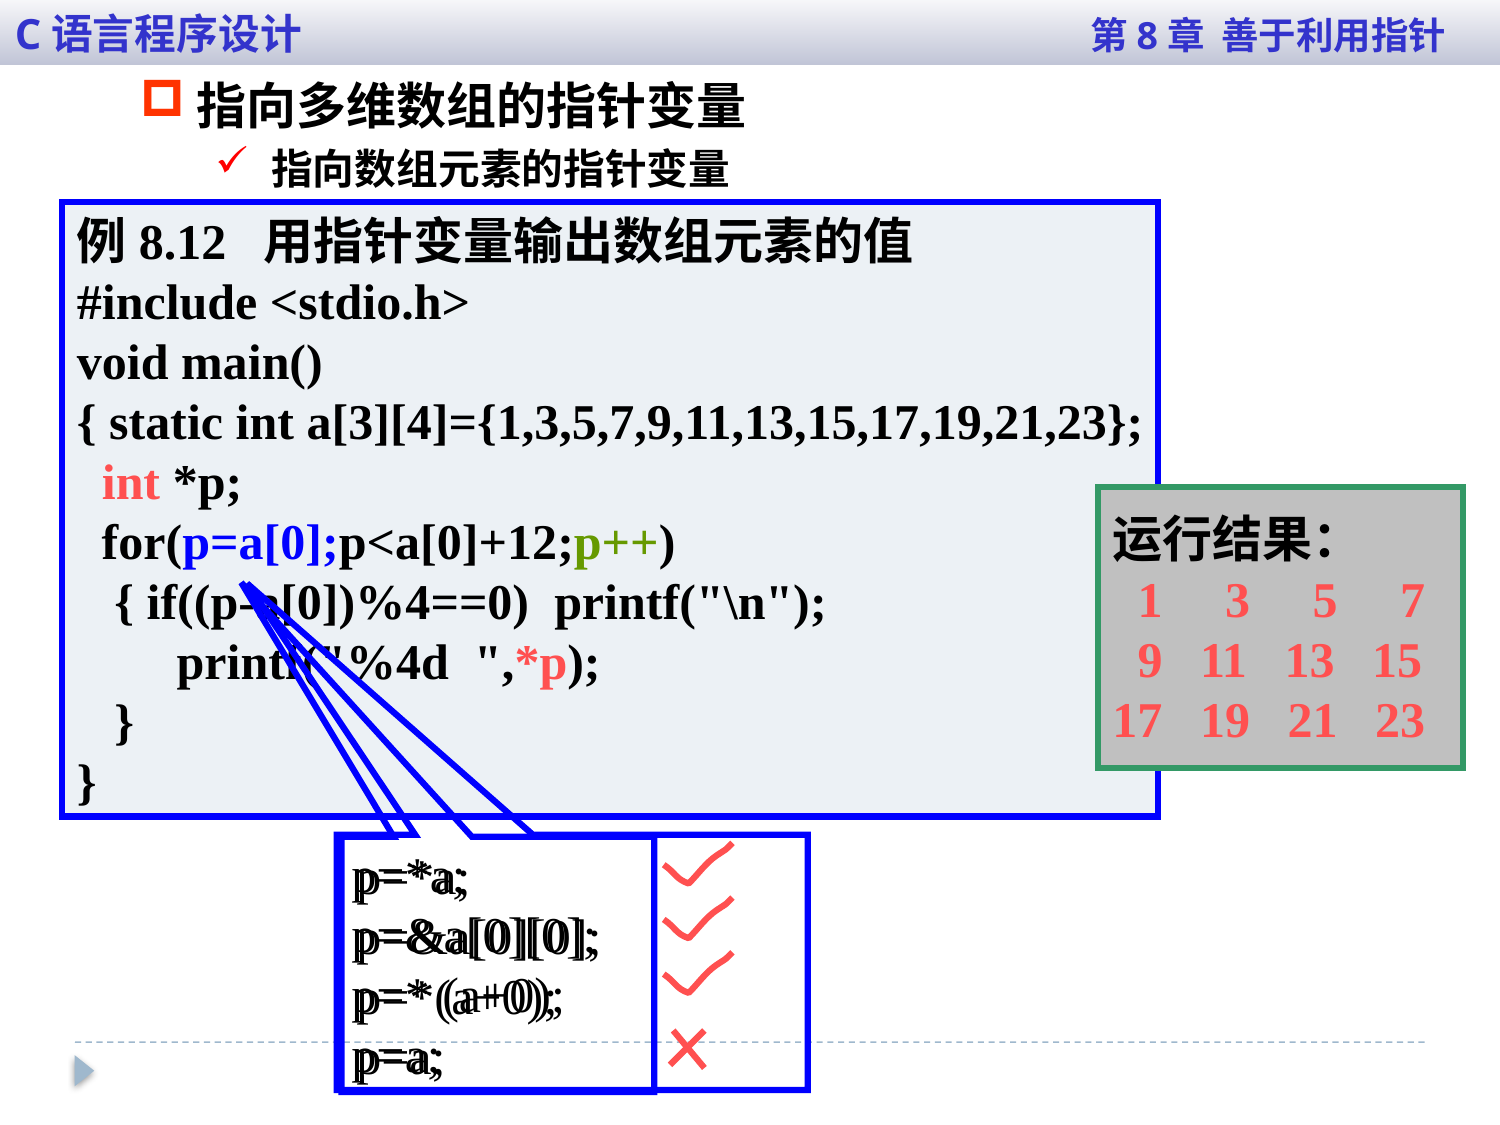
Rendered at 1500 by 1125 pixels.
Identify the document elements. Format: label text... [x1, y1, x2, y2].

text_box p=*a; p=&a[0][0]; p=*(a+0); p=a; [241, 582, 408, 831]
text_box p=*a; p=&a[0][0]; p=*(a+0); p=a; [279, 624, 467, 831]
text_box 指向多维数组的指针变量 指向数组元素的指针变量 [0, 67, 1281, 202]
text_box 运行结果： 1 3 5 7 9 11 13 15 17 19 21 23 [1097, 486, 1463, 768]
text_box 例8.12 用指针变量输出数组元素的值 #include <stdio.h> void main() { static int a[3][4]={1,3,5,7,9,11,13,15,17,19,21,23}; int *p; for(p=a[0];p<a[0]+12;p++) { if((p-a[0])%4==0) printf("\n"); printf("%4d ",*p); } } [62, 201, 1159, 817]
text_box C语言程序设计 第8章 善于利用指针 [0, 0, 1500, 65]
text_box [336, 831, 809, 1094]
